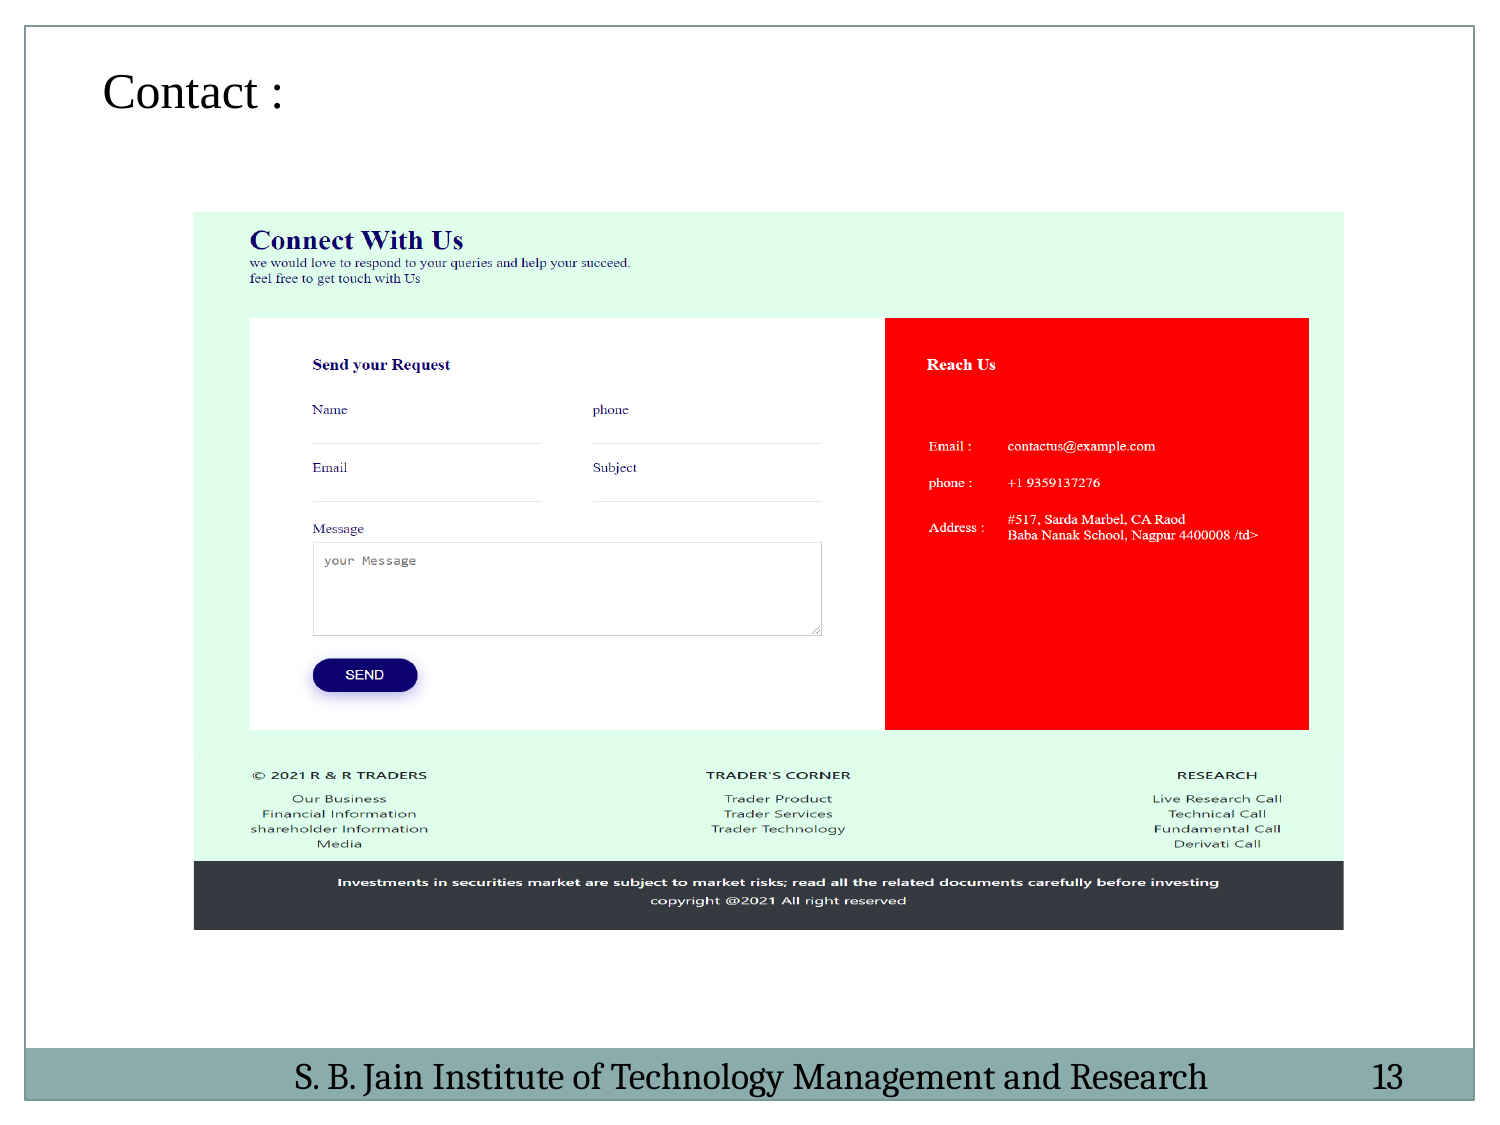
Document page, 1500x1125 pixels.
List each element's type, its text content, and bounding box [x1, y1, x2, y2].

text_box [75, 305, 1425, 1049]
text_box Contact : [74, 45, 313, 133]
text_box S. B. Jain Institute of Technology Management and Research 13 [24, 1050, 1475, 1100]
picture [193, 212, 1344, 930]
